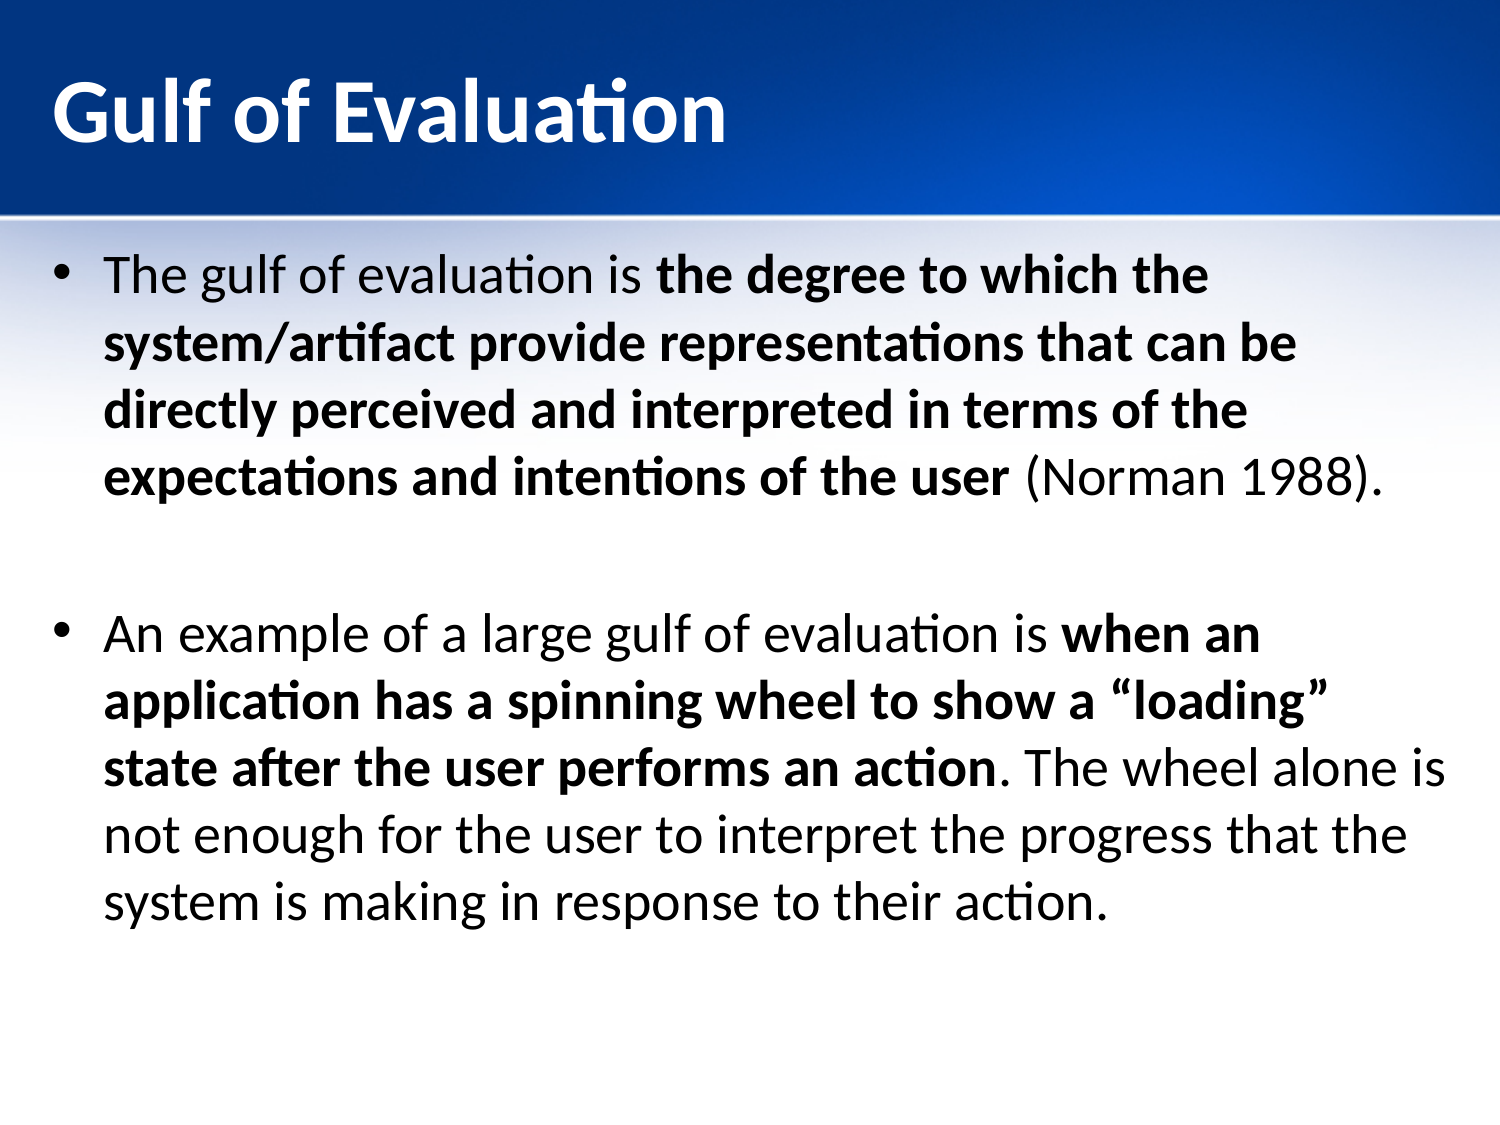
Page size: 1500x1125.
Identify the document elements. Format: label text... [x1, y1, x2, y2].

list The gulf of evaluation is the degree to which the system/artifact provide representations that can be directly perceived and interpreted in terms of the expectations and intentions of the user (Norman 1988). An example of a large gulf of evaluation is when an application has a spinning wheel to show a “loading” state after the user performs an action. The wheel alone is not enough for the user to interpret the progress that the system is making in response to their action. [37, 230, 1463, 1031]
title Gulf of Evaluation [37, 12, 1225, 200]
picture [0, 0, 1500, 1125]
